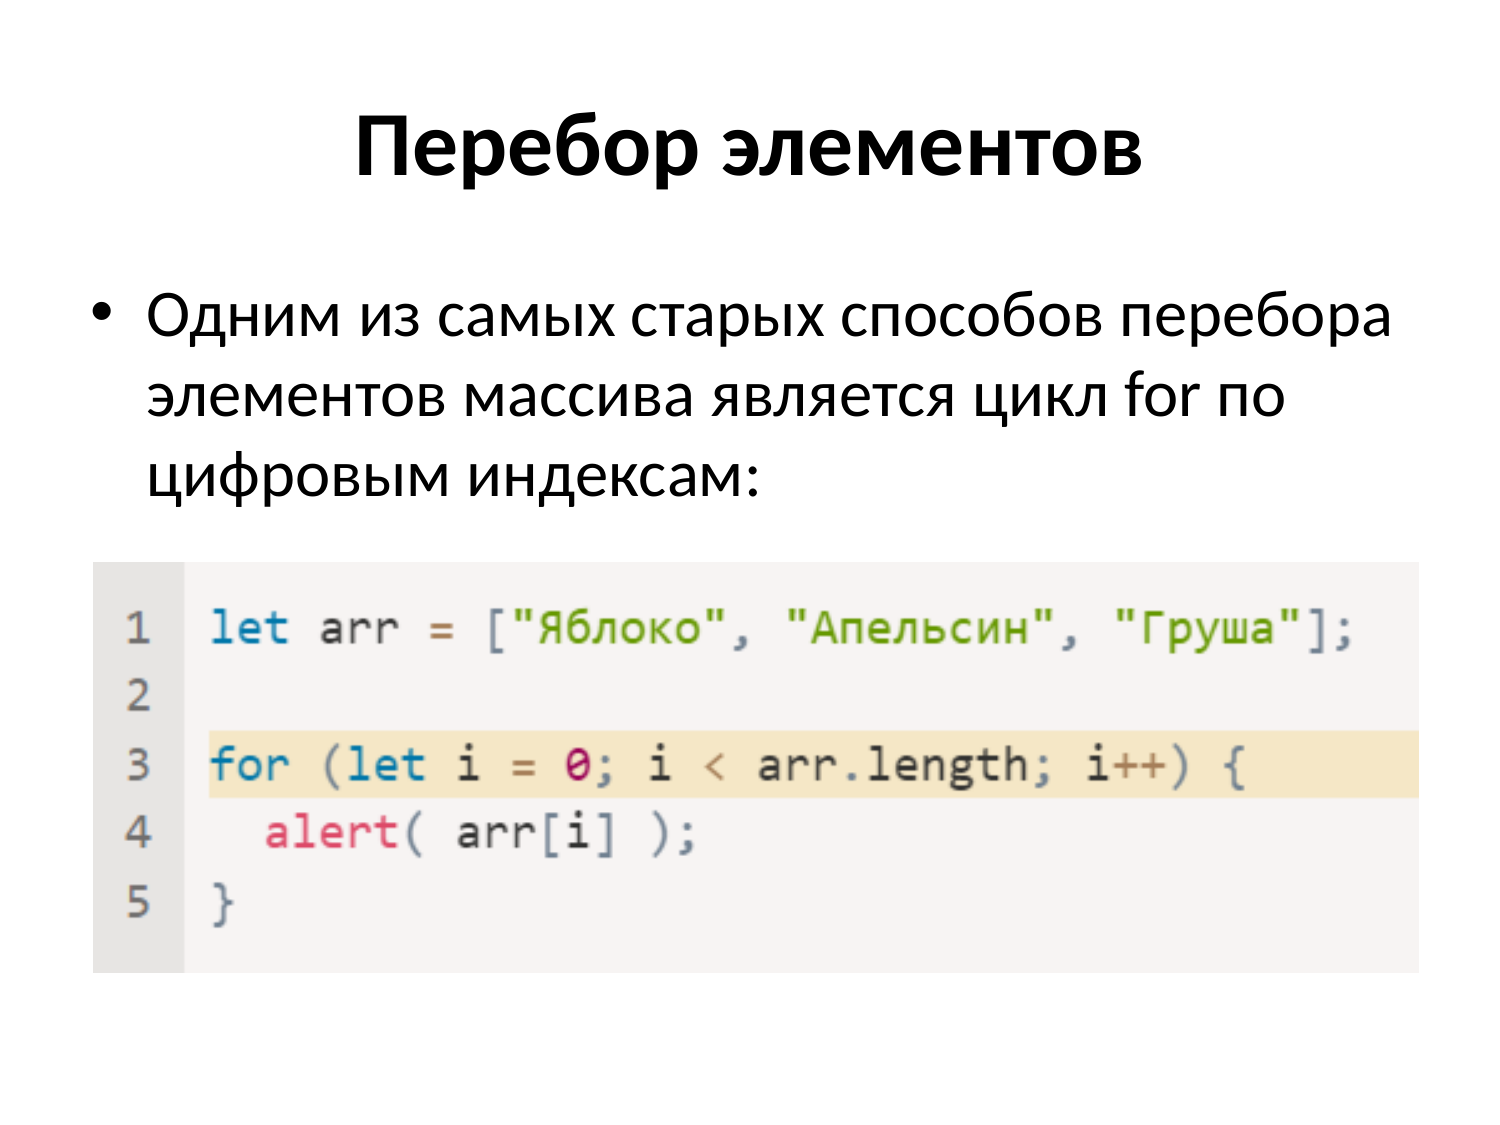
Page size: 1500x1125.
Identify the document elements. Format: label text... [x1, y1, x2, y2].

picture [93, 562, 1419, 973]
list Одним из самых старых способов перебора элементов массива является цикл for по цифровым индексам: [75, 262, 1425, 1005]
title Перебор элементов [75, 45, 1425, 233]
